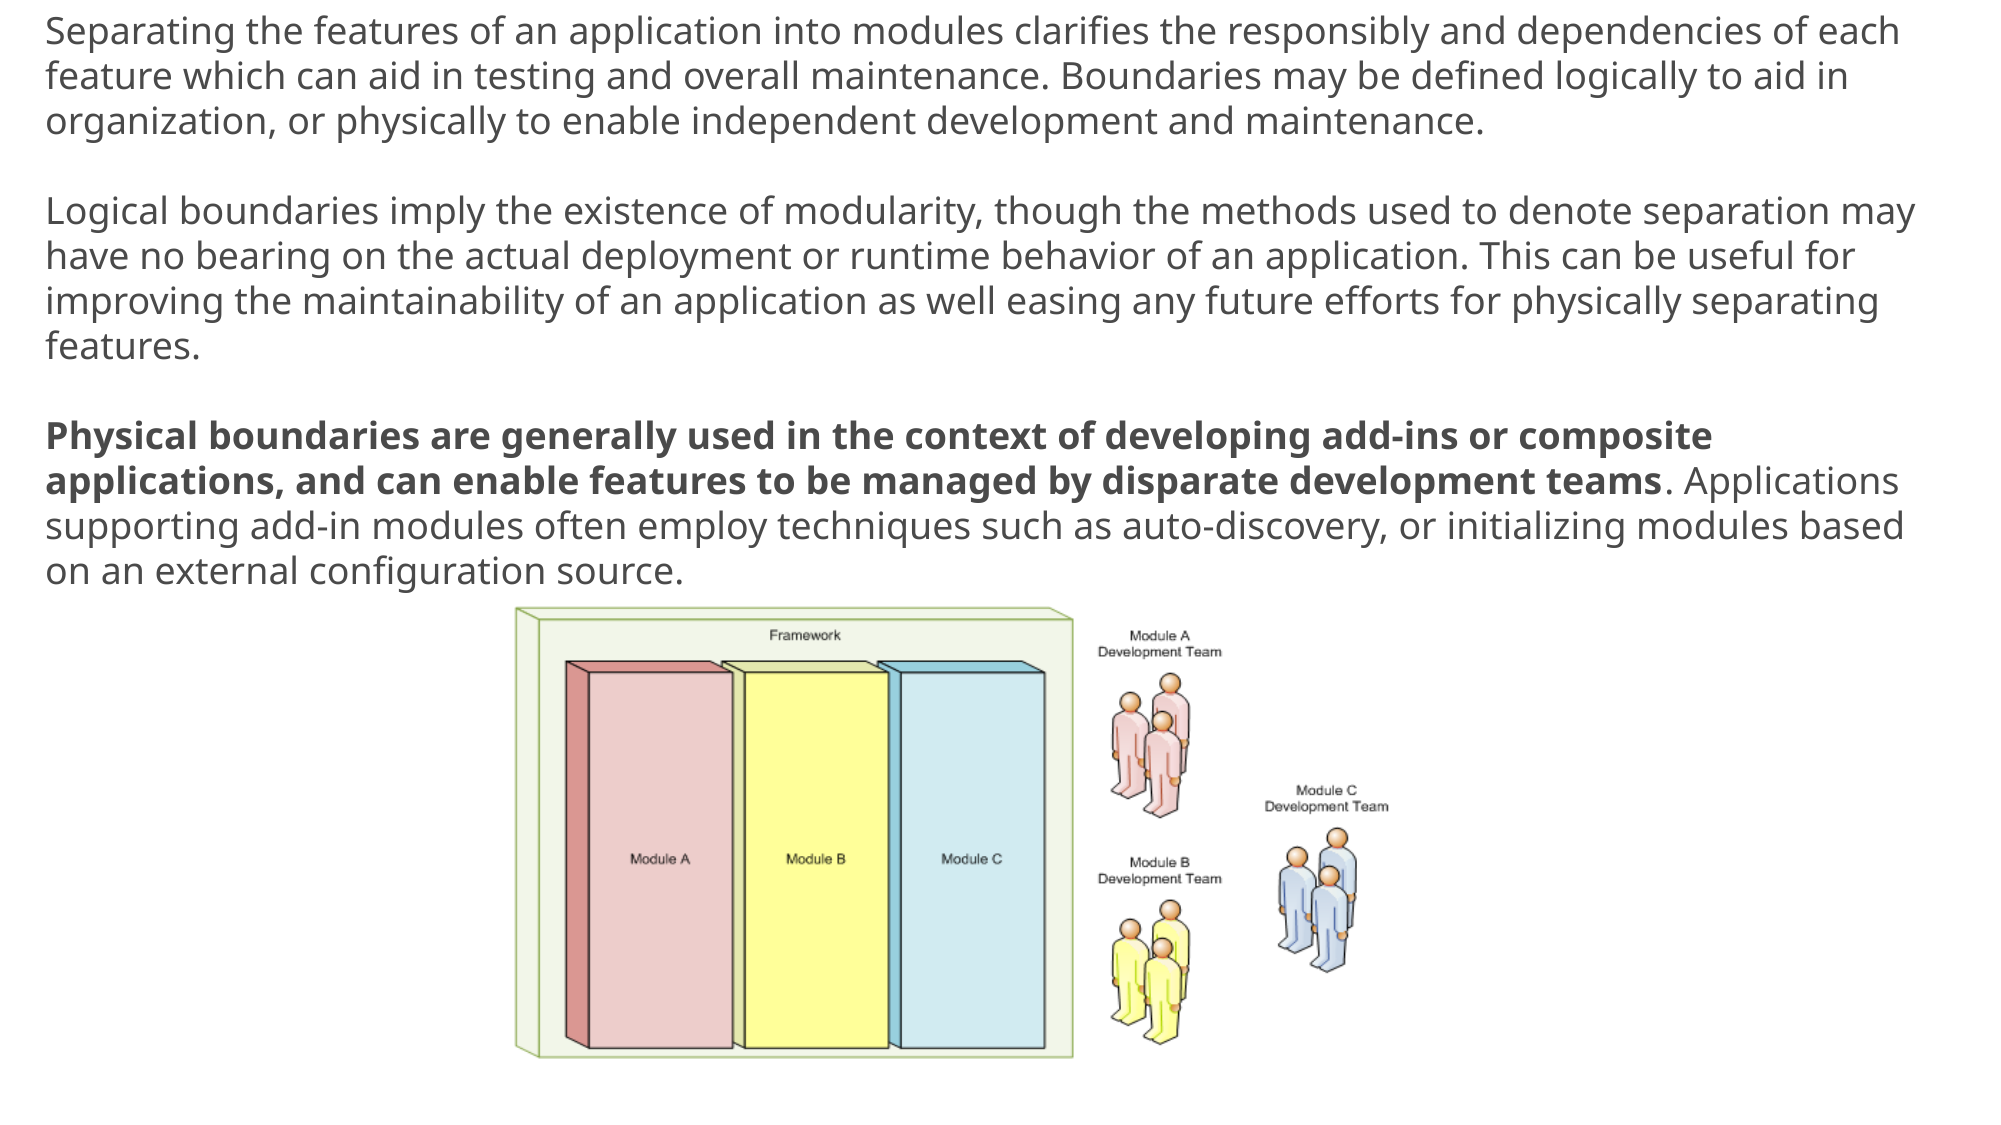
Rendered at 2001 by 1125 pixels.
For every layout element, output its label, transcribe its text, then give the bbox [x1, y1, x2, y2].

picture [512, 605, 1407, 1086]
text_box Separating the features of an application into modules clarifies the responsibly and dependencies of each feature which can aid in testing and overall maintenance. Boundaries may be defined logically to aid in organization, or physically to enable independent development and maintenance. Logical boundaries imply the existence of modularity, though the methods used to denote separation may have no bearing on the actual deployment or runtime behavior of an application. This can be useful for improving the maintainability of an application as well easing any future efforts for physically separating features. Physical boundaries are generally used in the context of developing add-ins or composite applications, and can enable features to be managed by disparate development teams. Applications supporting add-in modules often employ techniques such as auto-discovery, or initializing modules based on an external configuration source. [30, 0, 1970, 600]
